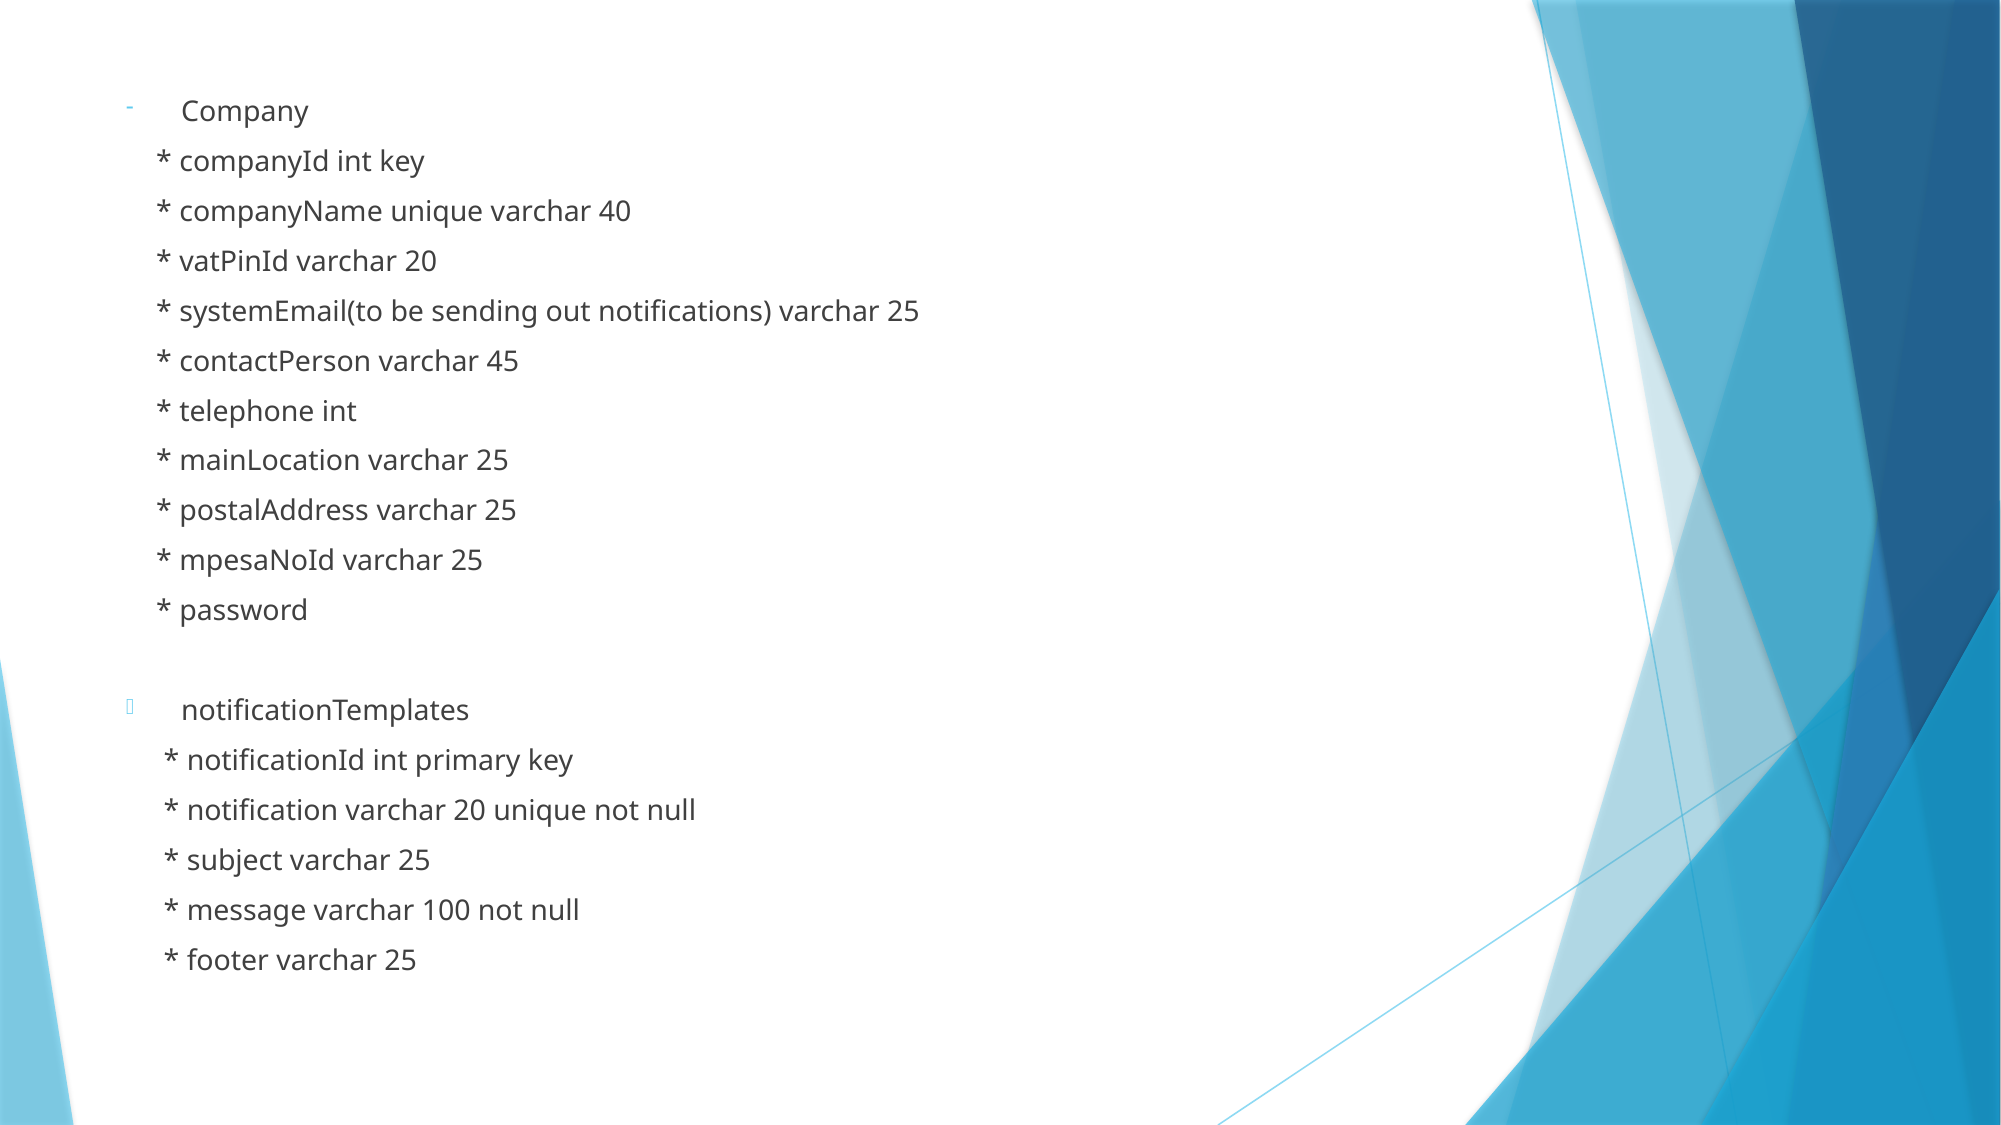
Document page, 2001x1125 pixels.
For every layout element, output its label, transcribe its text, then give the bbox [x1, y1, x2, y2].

list Company * companyId int key * companyName unique varchar 40 * vatPinId varchar 20 * systemEmail(to be sending out notifications) varchar 25 * contactPerson varchar 45 * telephone int * mainLocation varchar 25 * postalAddress varchar 25 * mpesaNoId varchar 25 * password notificationTemplates * notificationId int primary key * notification varchar 20 unique not null * subject varchar 25 * message varchar 100 not null * footer varchar 25 [111, 85, 1522, 991]
